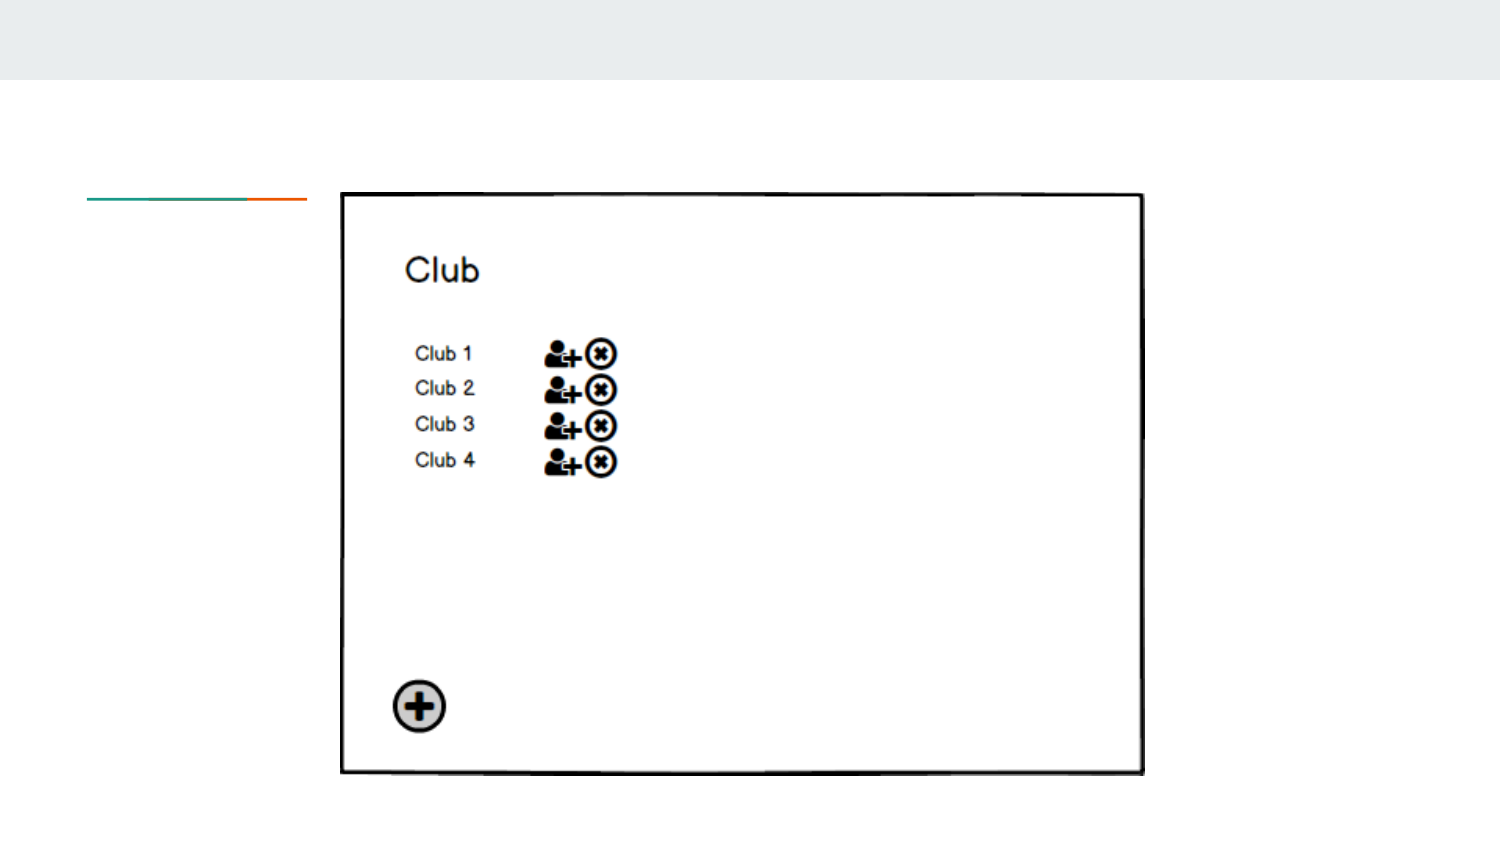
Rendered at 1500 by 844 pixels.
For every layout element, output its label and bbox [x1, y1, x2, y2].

picture [340, 192, 1146, 776]
